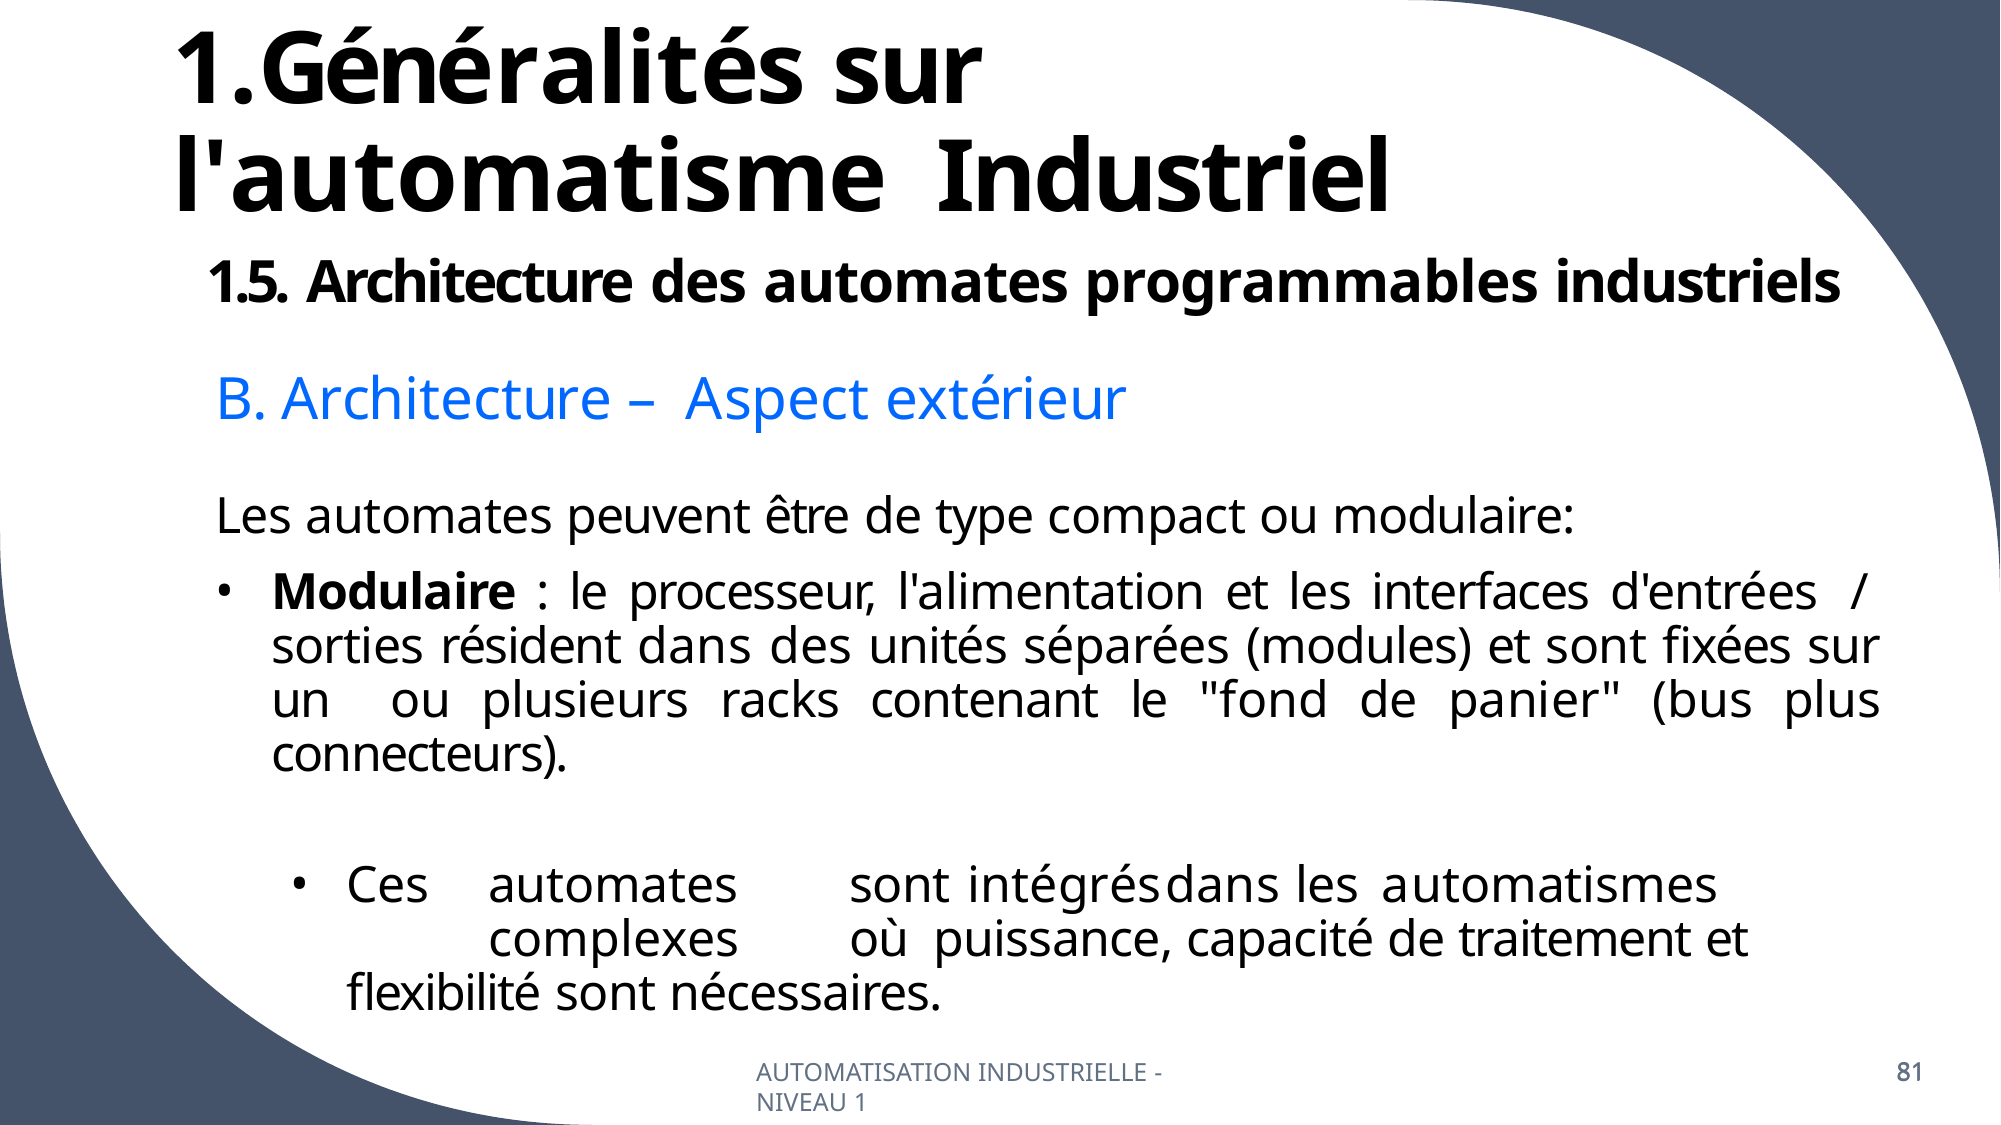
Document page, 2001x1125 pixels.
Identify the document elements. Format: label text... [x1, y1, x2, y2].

text_box 1.5. Architecture des automates programmables industriels B. Architecture – Aspect extérieur Les automates peuvent être de type compact ou modulaire: Modulaire : le processeur, l'alimentation et les interfaces d'entrées / sorties résident dans des unités séparées (modules) et sont fixées sur un ou plusieurs racks contenant le "fond de panier" (bus plus connecteurs). Ces automates sont intégrés dans les automatismes complexes où puissance, capacité de traitement et flexibilité sont nécessaires. [204, 241, 1882, 1021]
title 1.Généralités sur l'automatisme Industriel [170, 0, 1555, 232]
slide_number 81 [1890, 1055, 1930, 1090]
footer AUTOMATISATION INDUSTRIELLE - NIVEAU 1 [753, 1055, 1247, 1125]
